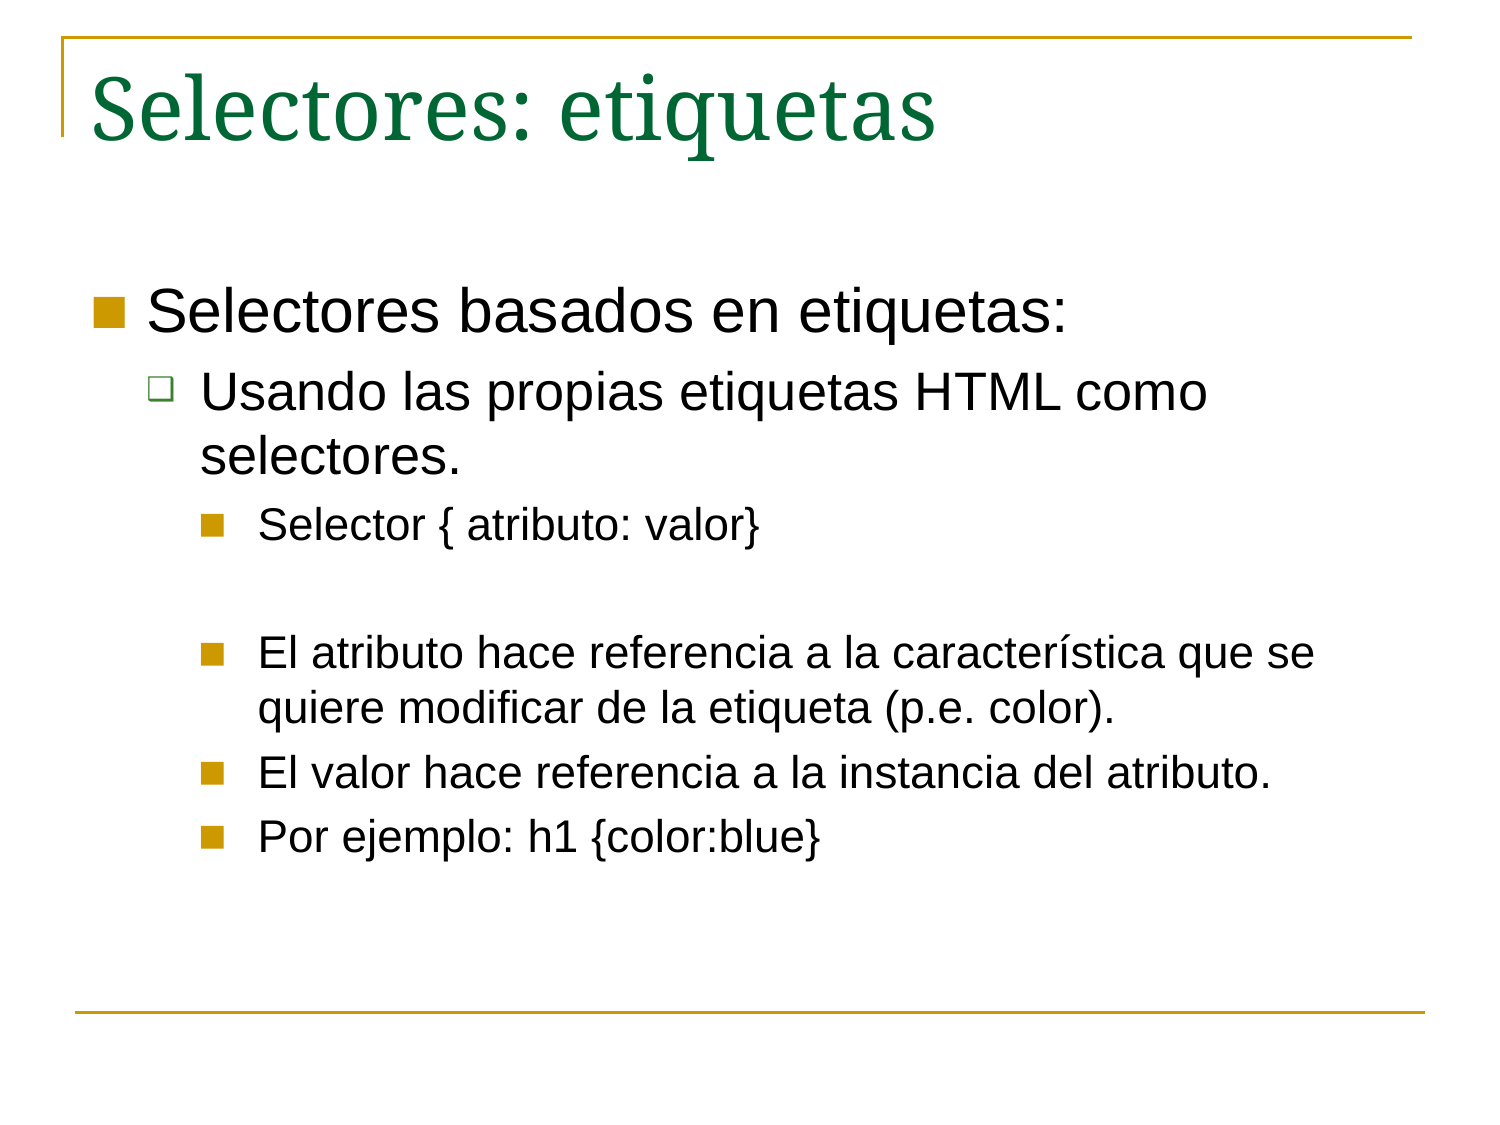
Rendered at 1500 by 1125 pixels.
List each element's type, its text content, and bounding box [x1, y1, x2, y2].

list Selectores basados en etiquetas: Usando las propias etiquetas HTML como selectores. Selector { atributo: valor} El atributo hace referencia a la característica que se quiere modificar de la etiqueta (p.e. color). El valor hace referencia a la instancia del atributo. Por ejemplo: h1 {color:blue} [75, 262, 1425, 1006]
title Selectores: etiquetas [75, 45, 1425, 233]
